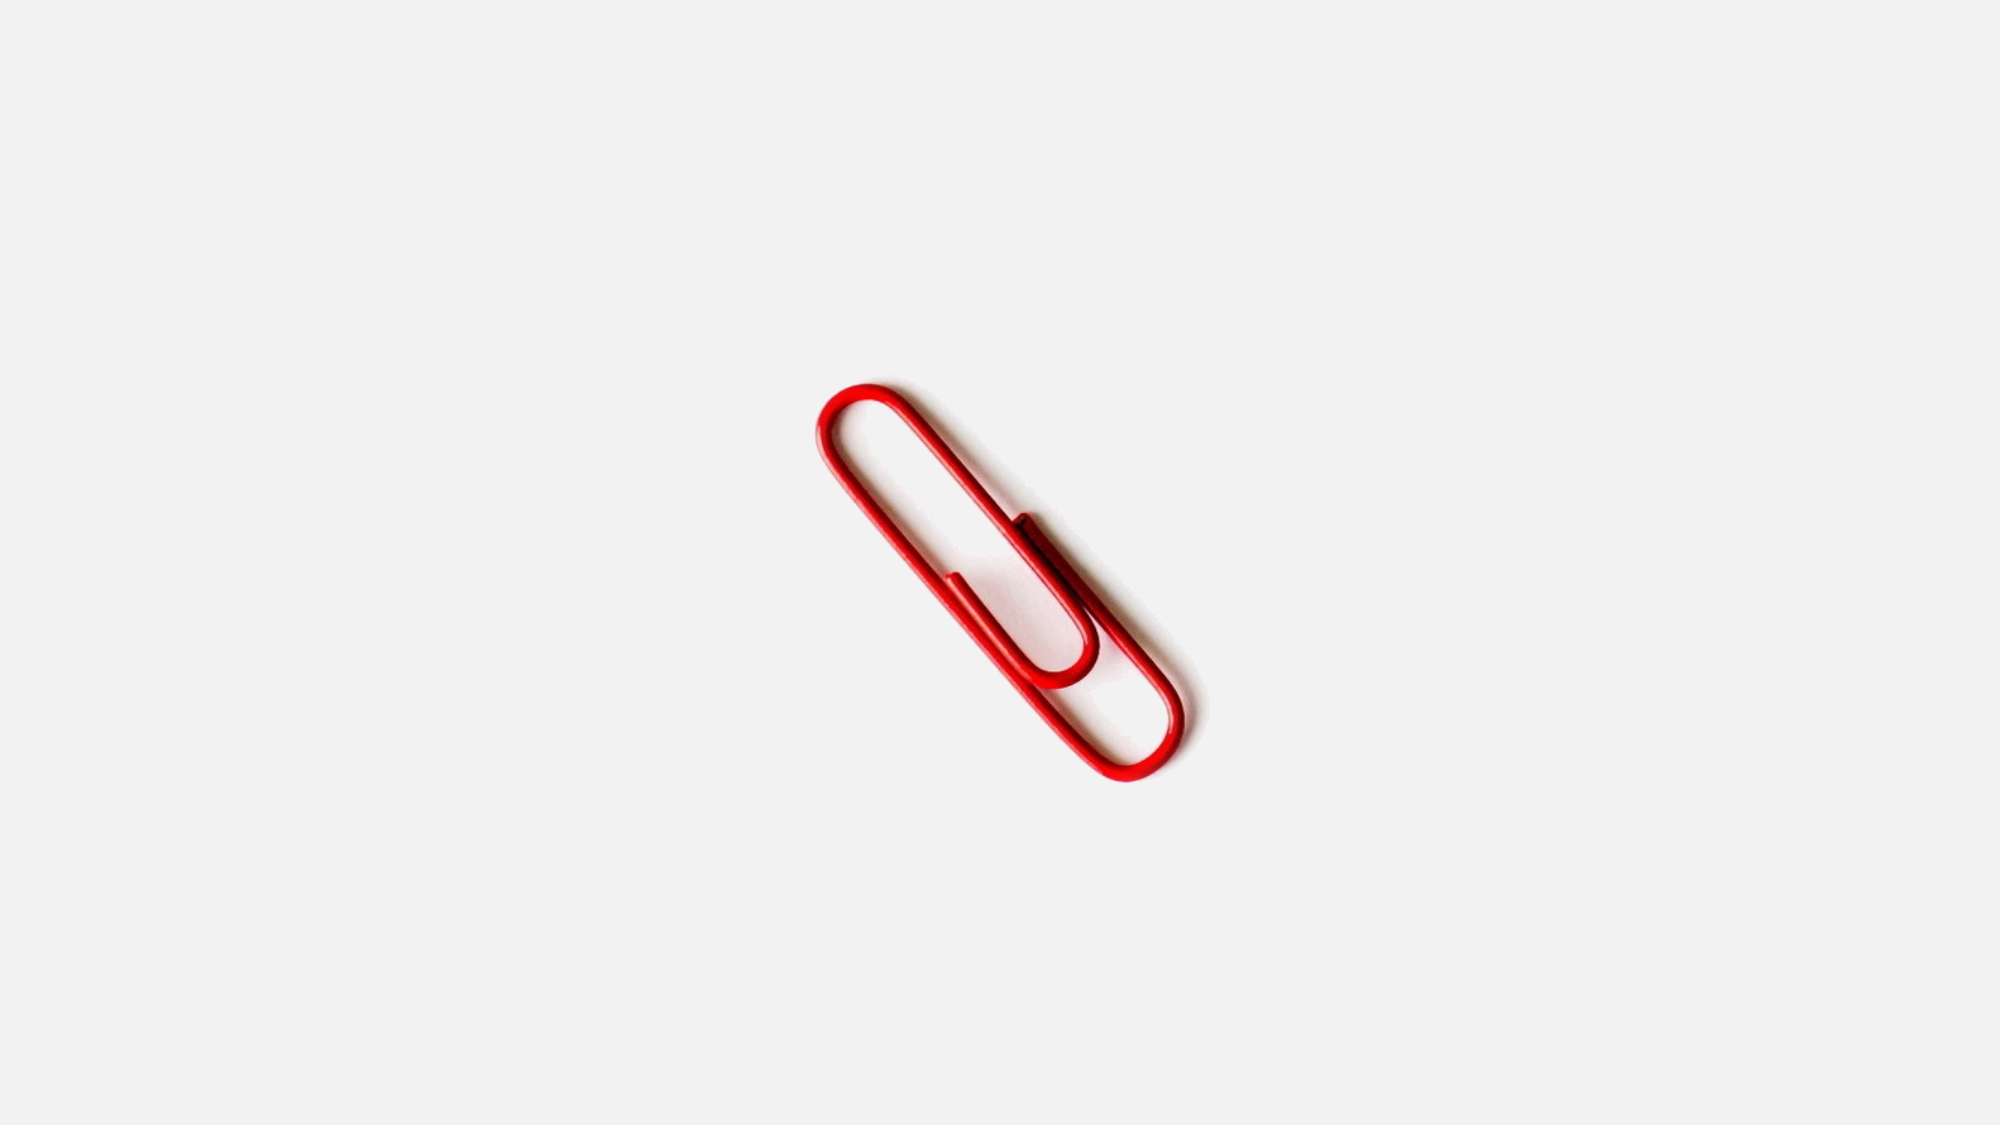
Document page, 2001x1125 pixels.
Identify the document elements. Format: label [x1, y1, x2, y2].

picture [458, 148, 1423, 919]
